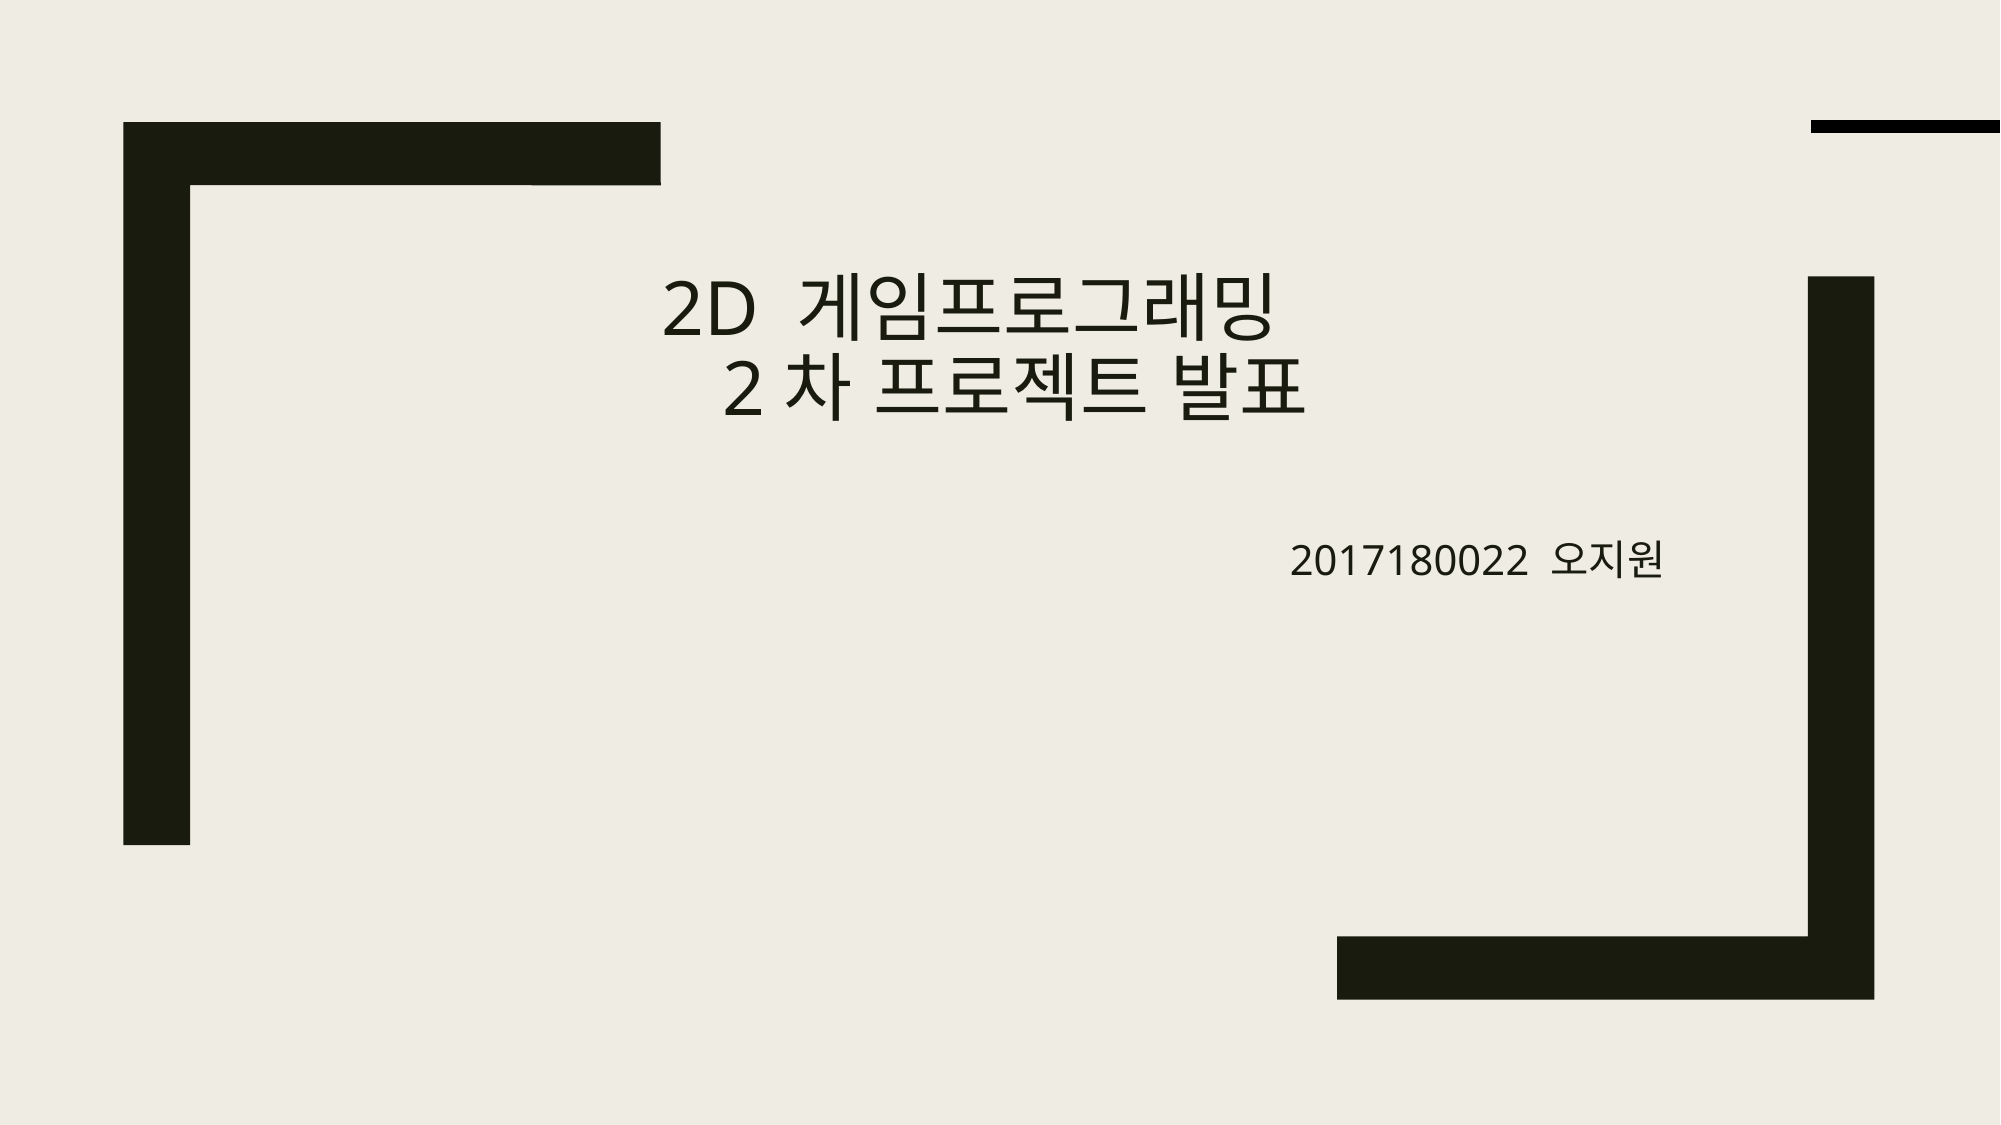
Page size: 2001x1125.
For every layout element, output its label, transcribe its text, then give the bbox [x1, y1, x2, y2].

title 2d 게임프로그래밍 2차 프로젝트 발표 2017180022 오지원 [353, 255, 1726, 600]
